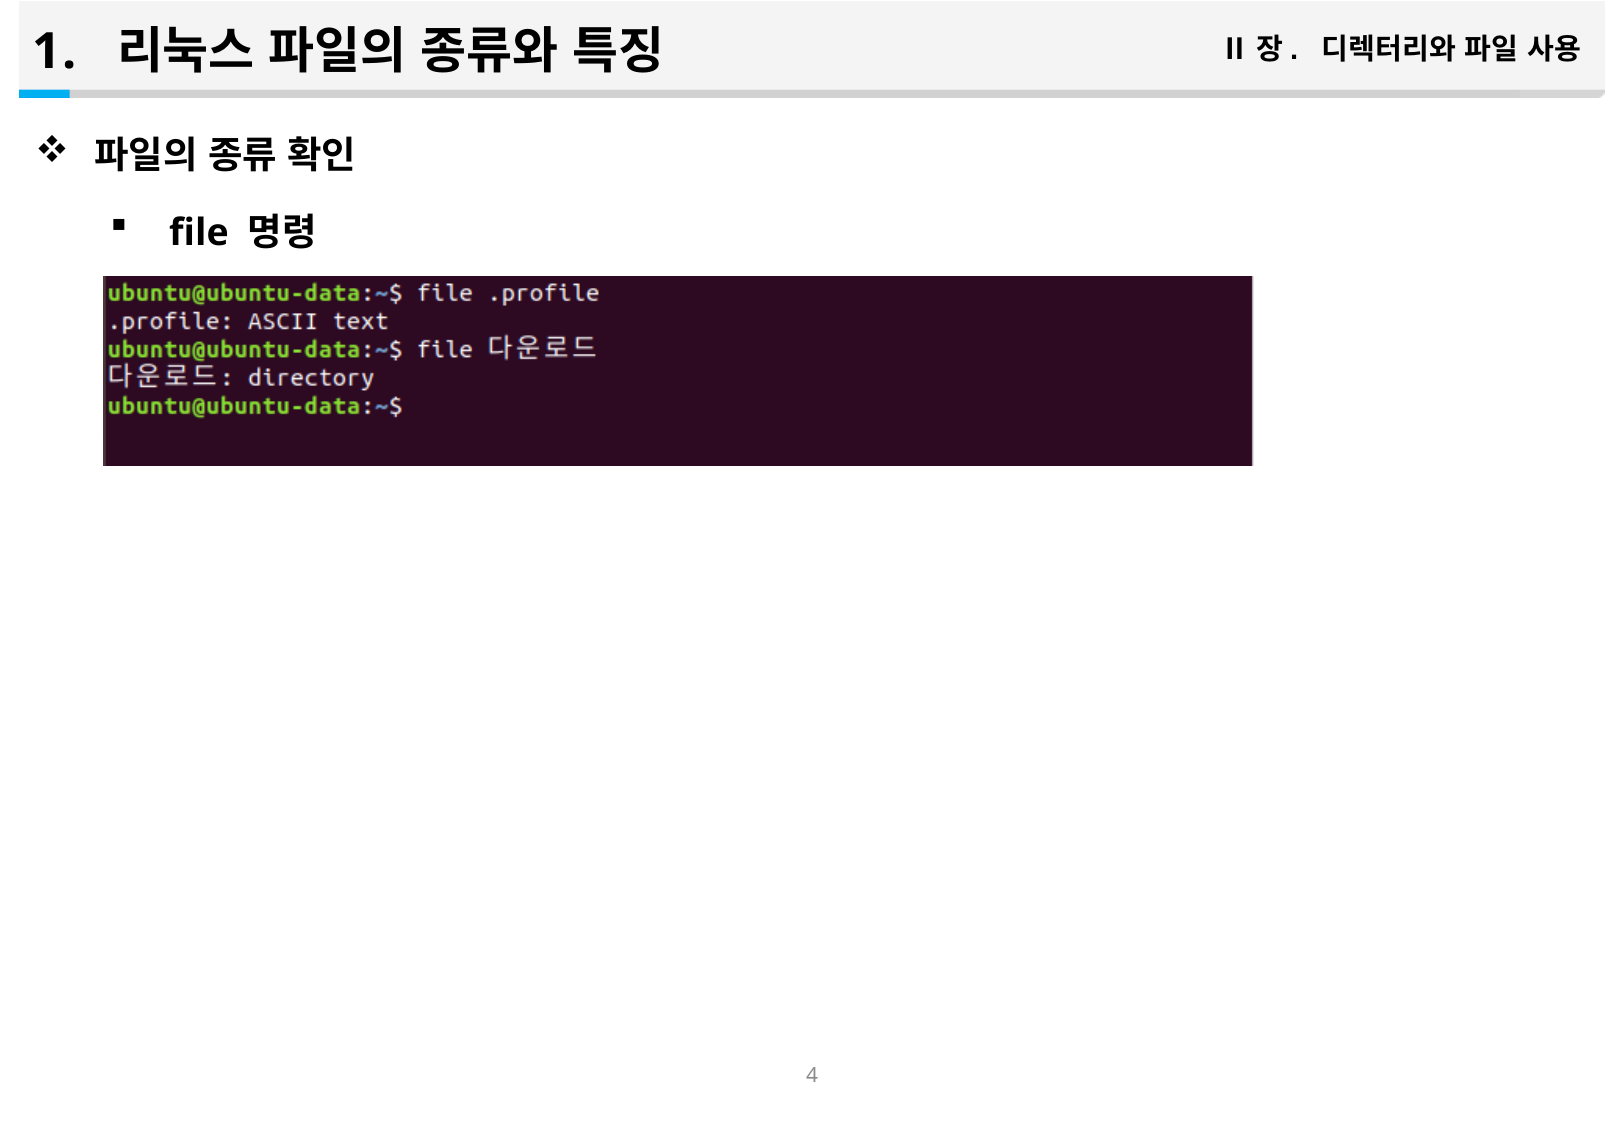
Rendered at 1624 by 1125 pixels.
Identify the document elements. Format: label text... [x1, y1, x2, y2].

text_box Ⅱ장. 디렉터리와 파일 사용 [1204, 22, 1596, 73]
picture [19, 1, 1605, 98]
slide_number 3 [622, 1045, 1002, 1106]
text_box 파일의 종류 확인 file 명령 [20, 124, 1602, 260]
picture [102, 276, 1254, 466]
list 리눅스 파일의 종류와 특징 [17, 11, 1167, 85]
